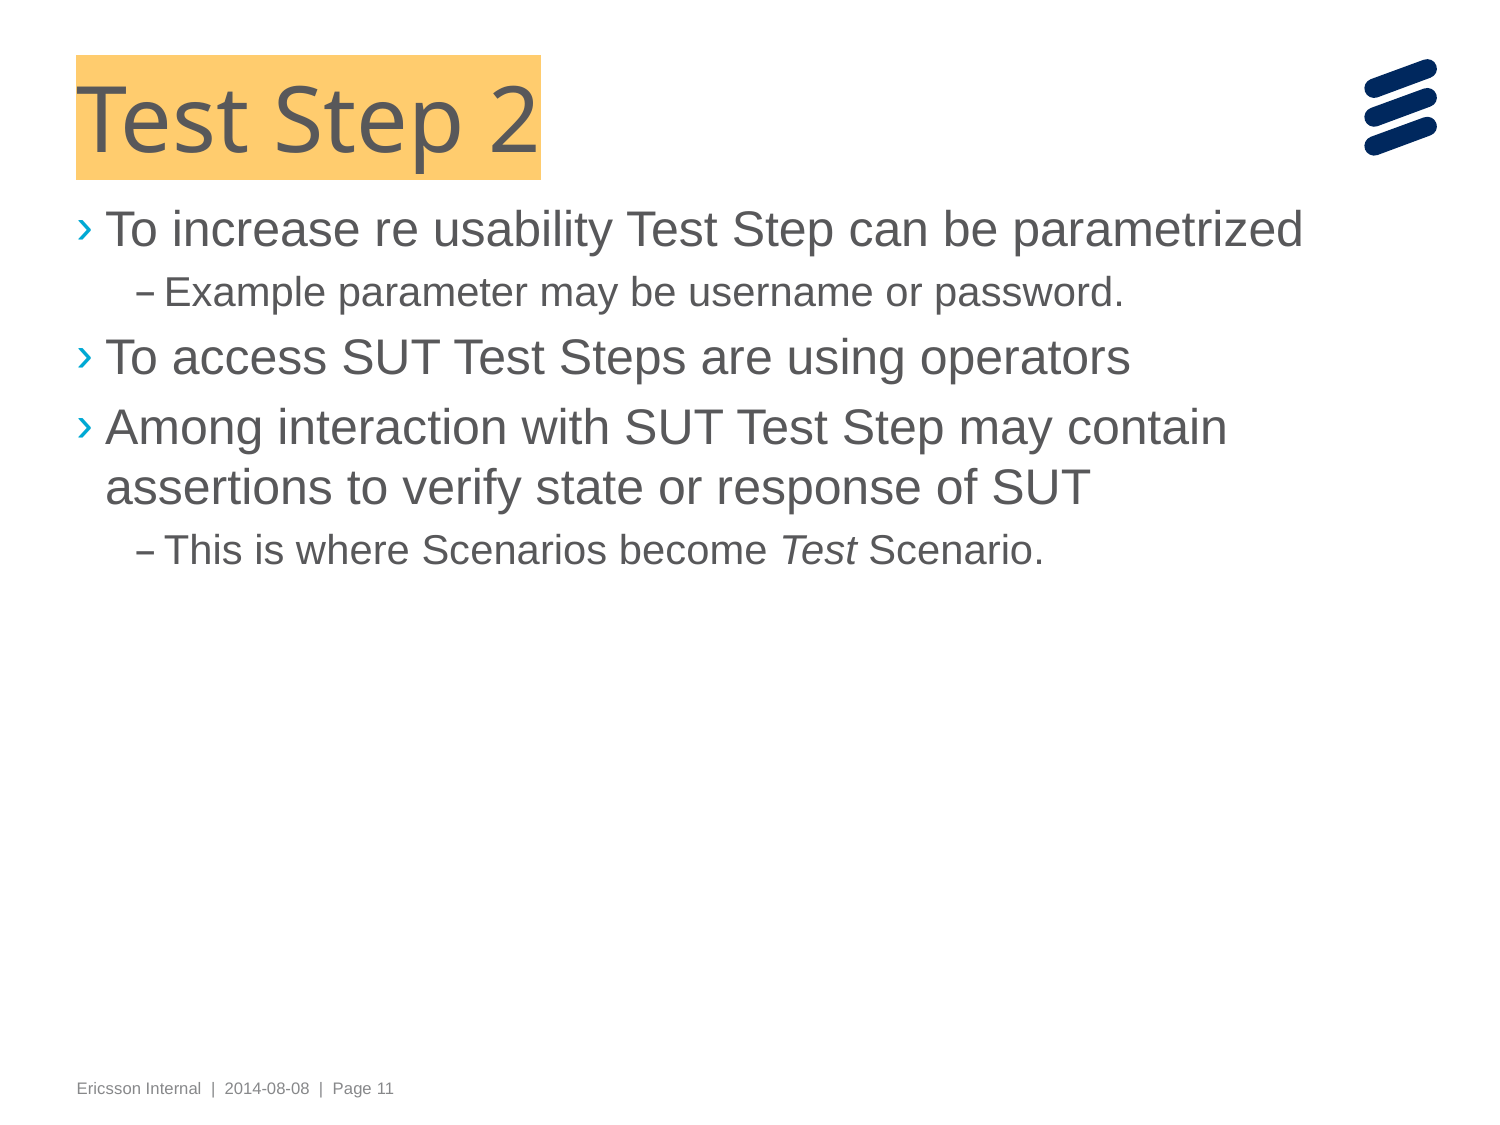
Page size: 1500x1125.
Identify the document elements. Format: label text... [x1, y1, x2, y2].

title Test Step 2 [64, 39, 1294, 218]
list To increase re usability Test Step can be parametrized Example parameter may be username or password. To access SUT Test Steps are using operators Among interaction with SUT Test Step may contain assertions to verify state or response of SUT This is where Scenarios become Test Scenario. [64, 196, 1435, 829]
